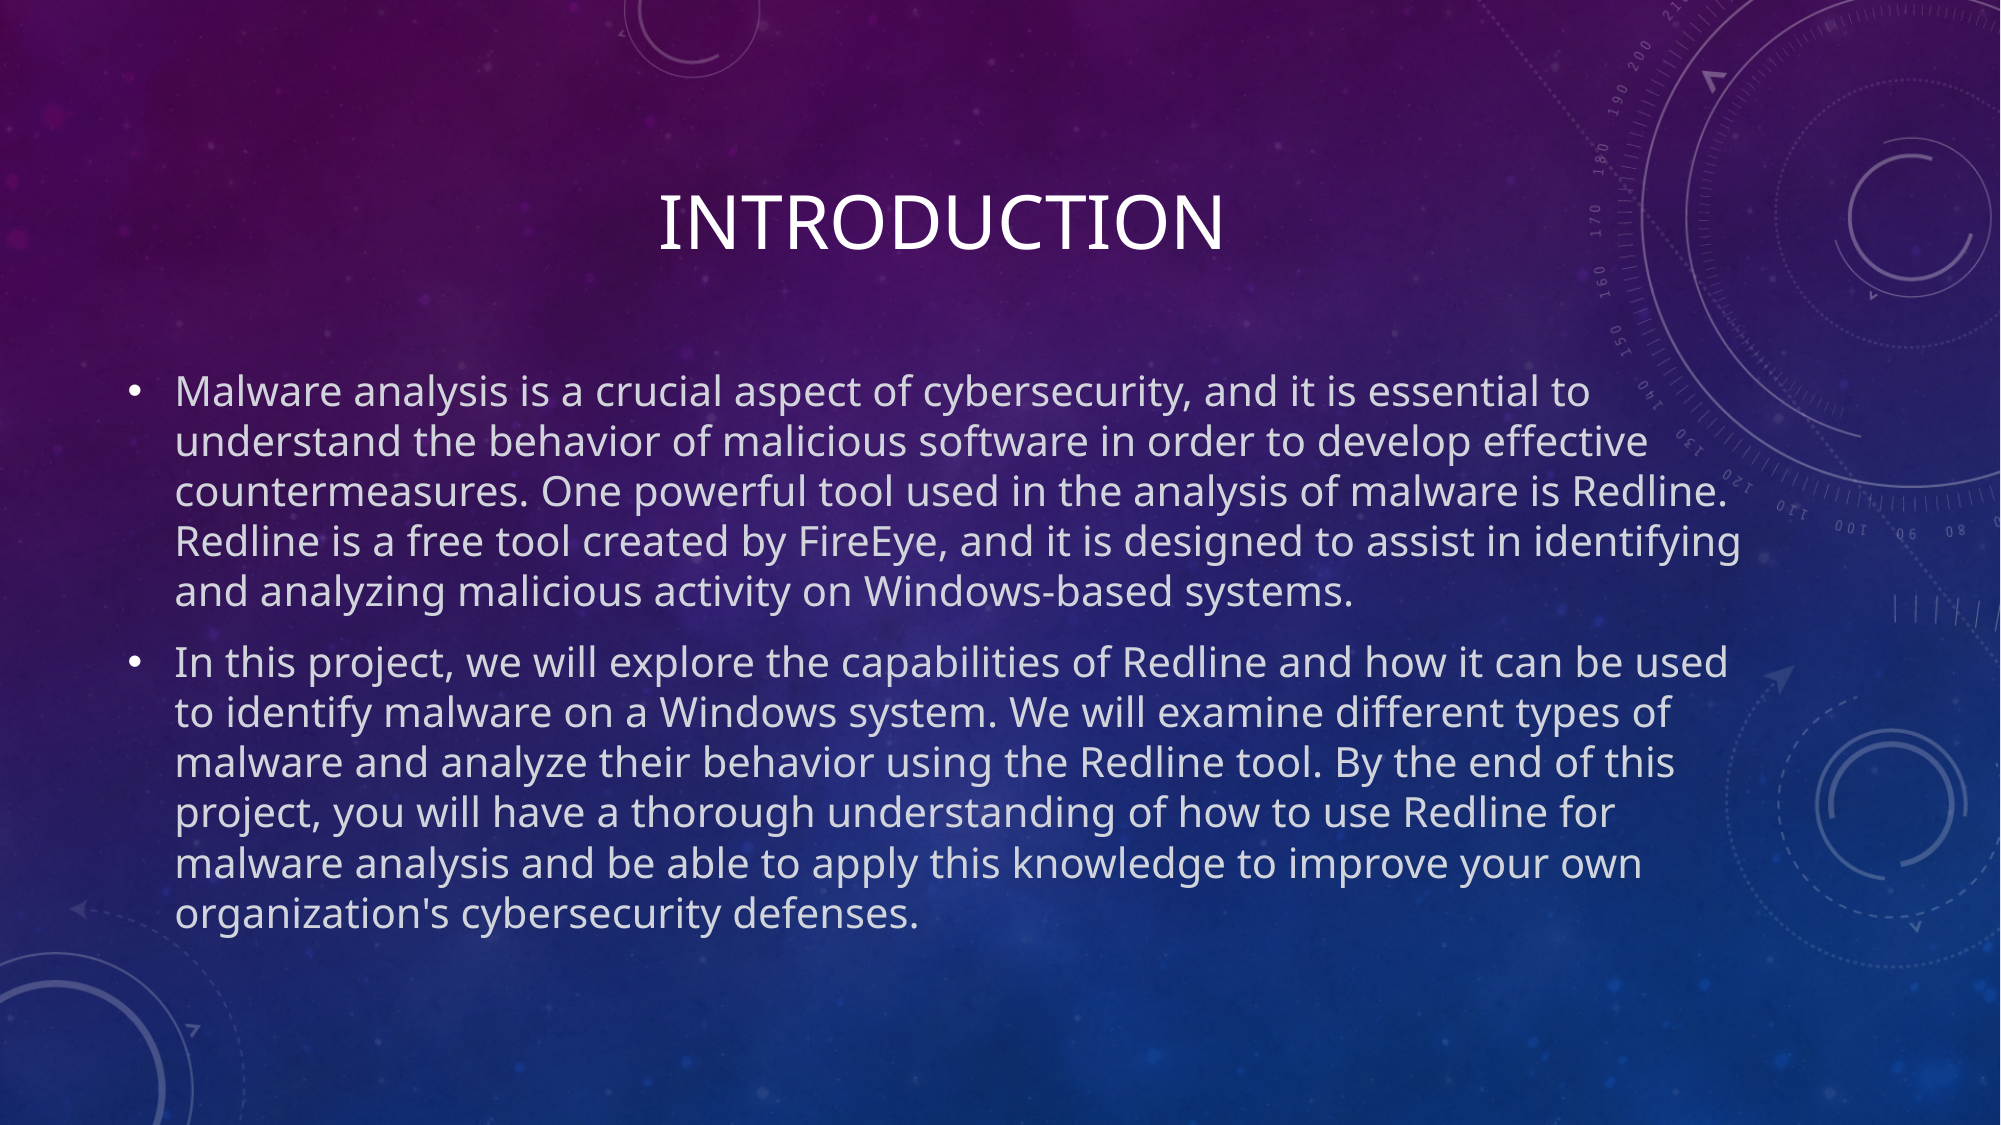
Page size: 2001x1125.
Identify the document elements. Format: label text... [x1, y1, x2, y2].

title introduction [112, 99, 1775, 339]
picture [0, 0, 2001, 1125]
list Malware analysis is a crucial aspect of cybersecurity, and it is essential to understand the behavior of malicious software in order to develop effective countermeasures. One powerful tool used in the analysis of malware is Redline. Redline is a free tool created by FireEye, and it is designed to assist in identifying and analyzing malicious activity on Windows-based systems. In this project, we will explore the capabilities of Redline and how it can be used to identify malware on a Windows system. We will examine different types of malware and analyze their behavior using the Redline tool. By the end of this project, you will have a thorough understanding of how to use Redline for malware analysis and be able to apply this knowledge to improve your own organization's cybersecurity defenses. [112, 351, 1775, 950]
